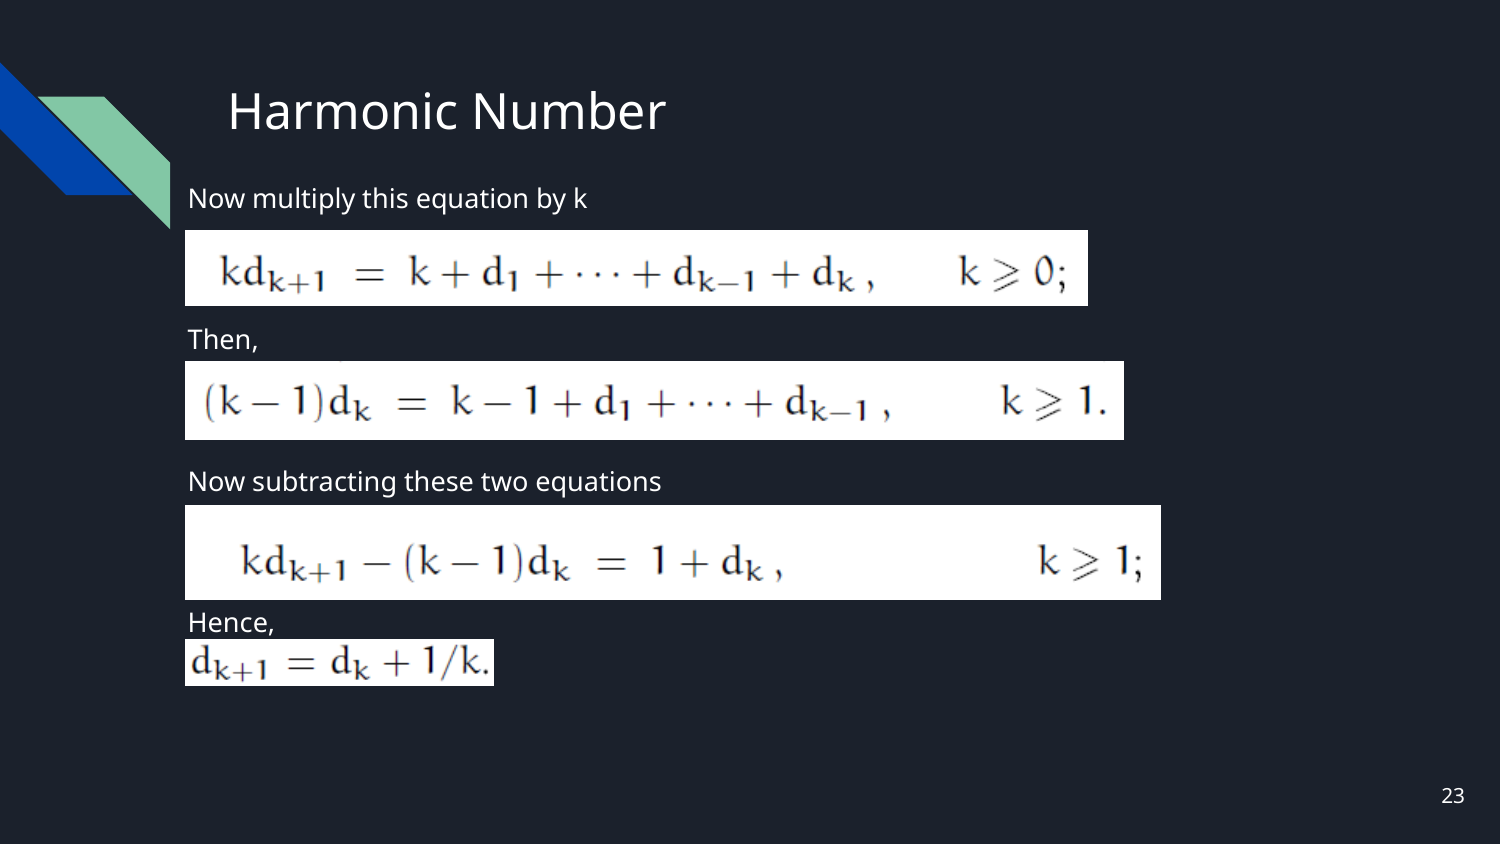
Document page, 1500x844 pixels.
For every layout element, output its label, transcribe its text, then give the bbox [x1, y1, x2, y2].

title Harmonic Number [212, 64, 1368, 215]
slide_number 23 [1389, 764, 1480, 830]
picture [185, 361, 1124, 440]
picture [185, 505, 1161, 600]
list Now multiply this equation by k Then, Now subtracting these two equations Hence, [172, 161, 1328, 718]
picture [185, 639, 494, 686]
picture [185, 230, 1088, 306]
